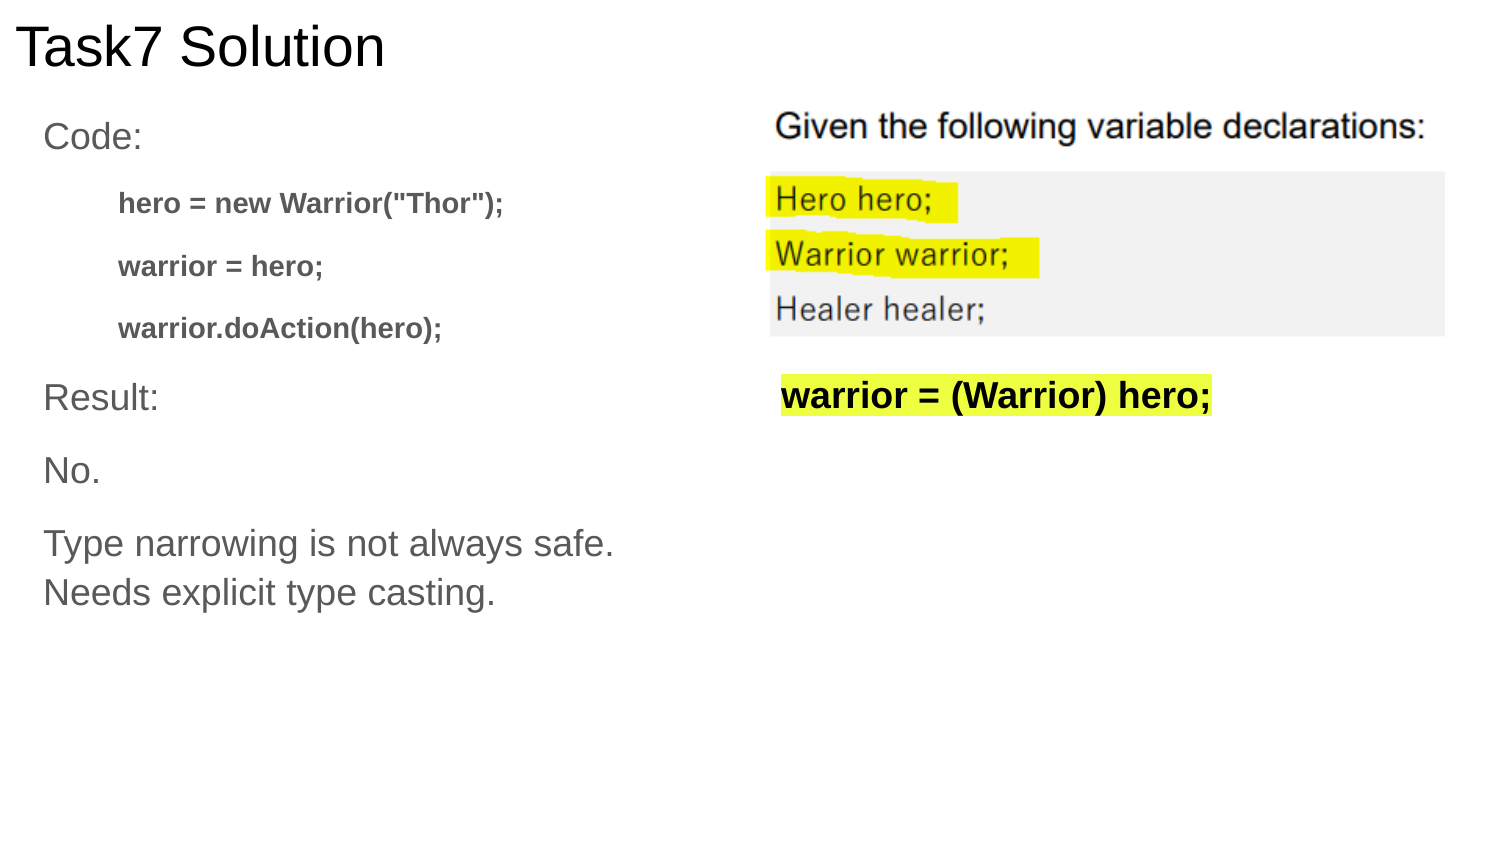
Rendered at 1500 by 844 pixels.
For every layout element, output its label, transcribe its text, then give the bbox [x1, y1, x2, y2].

picture [758, 93, 1445, 343]
text_box warrior = (Warrior) hero; [766, 355, 1259, 466]
list Code: hero = new Warrior("Thor"); warrior = hero; warrior.doAction(hero); Result: No. Type narrowing is not always safe. Needs explicit type casting. [28, 93, 685, 810]
title Task7 Solution [0, 0, 1398, 94]
